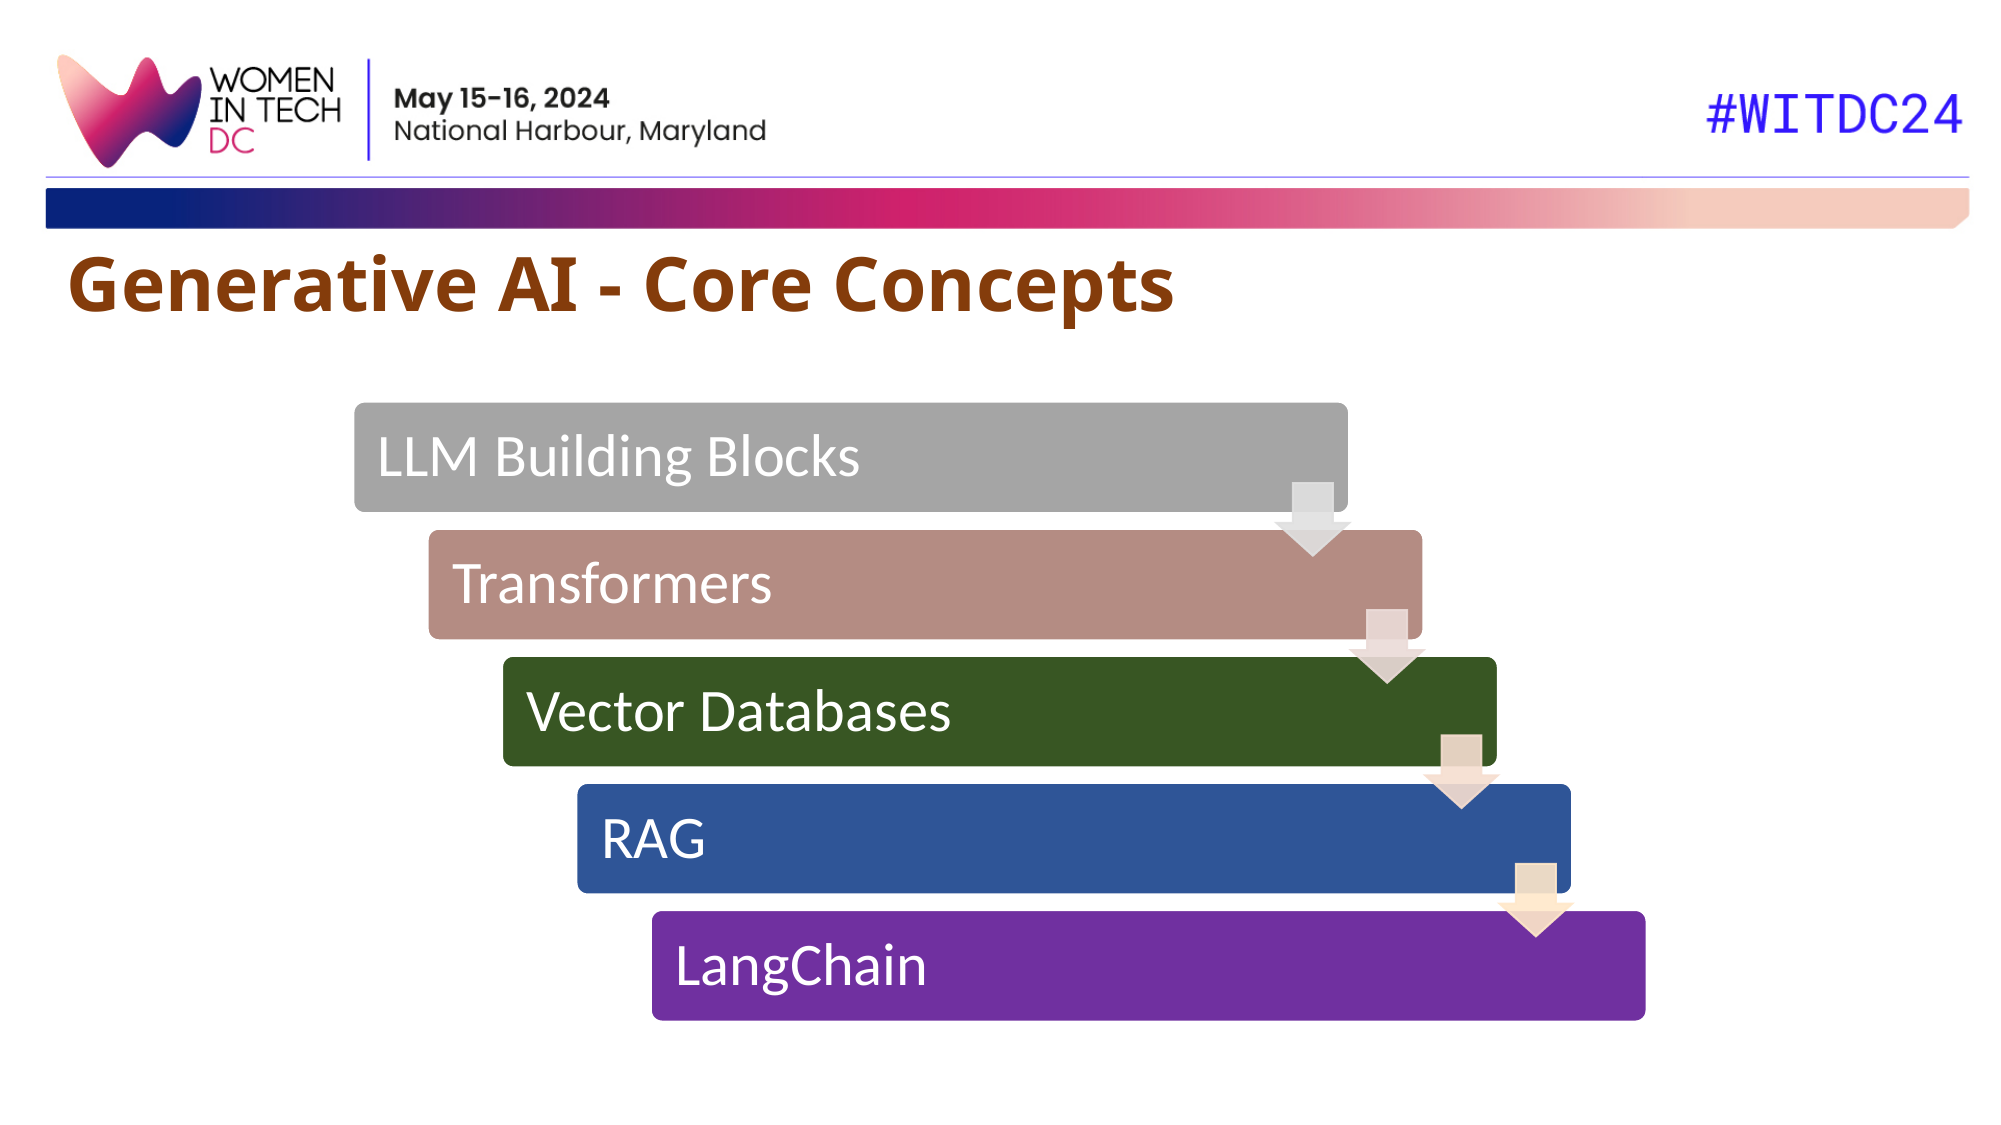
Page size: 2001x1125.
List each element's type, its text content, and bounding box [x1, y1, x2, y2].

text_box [353, 401, 1647, 1022]
picture [0, 0, 2000, 279]
text_box Generative AI - Core Concepts [51, 224, 1972, 351]
text_box [51, 376, 1972, 996]
